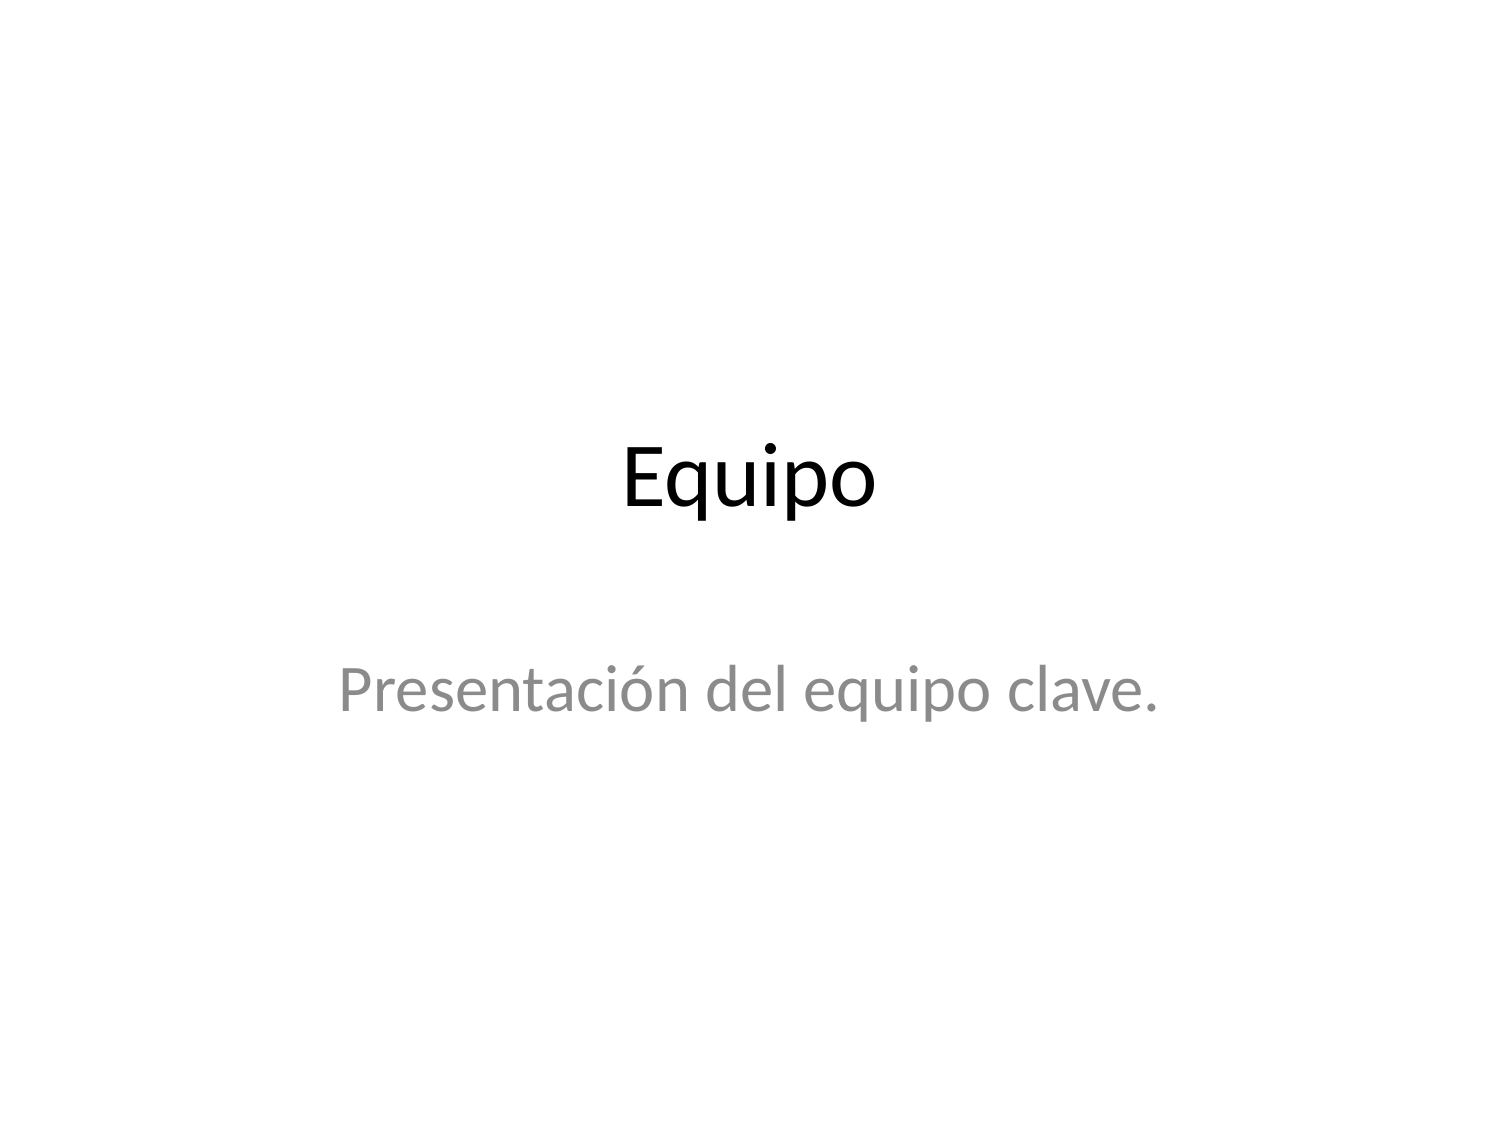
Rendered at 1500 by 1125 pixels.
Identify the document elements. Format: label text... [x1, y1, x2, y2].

subtitle Presentación del equipo clave. [225, 637, 1275, 925]
title Equipo [112, 349, 1388, 591]
